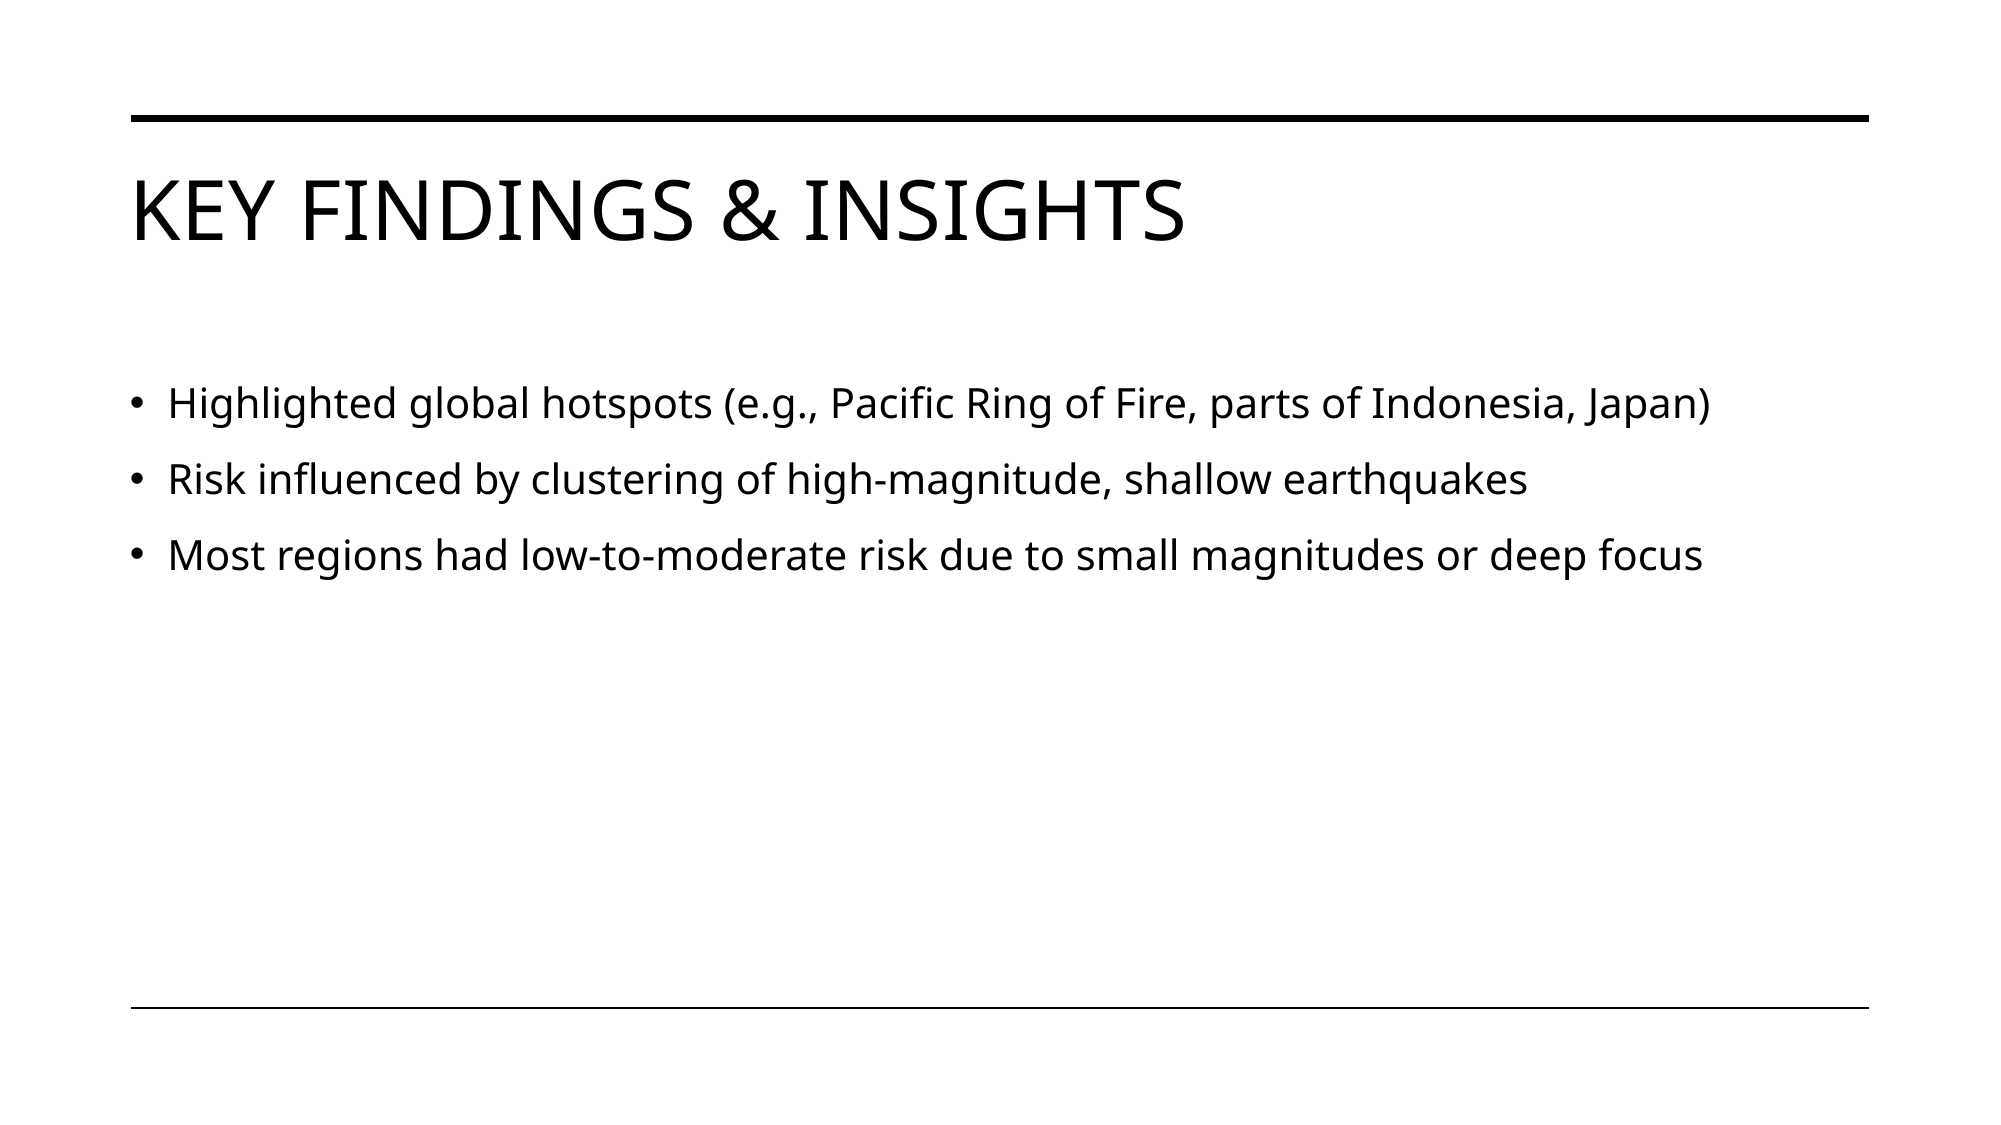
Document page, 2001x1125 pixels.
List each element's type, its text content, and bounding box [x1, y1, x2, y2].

title Key Findings & Insights [114, 149, 1869, 364]
list Highlighted global hotspots (e.g., Pacific Ring of Fire, parts of Indonesia, Japan) Risk influenced by clustering of high-magnitude, shallow earthquakes Most regions had low-to-moderate risk due to small magnitudes or deep focus [114, 364, 1869, 978]
